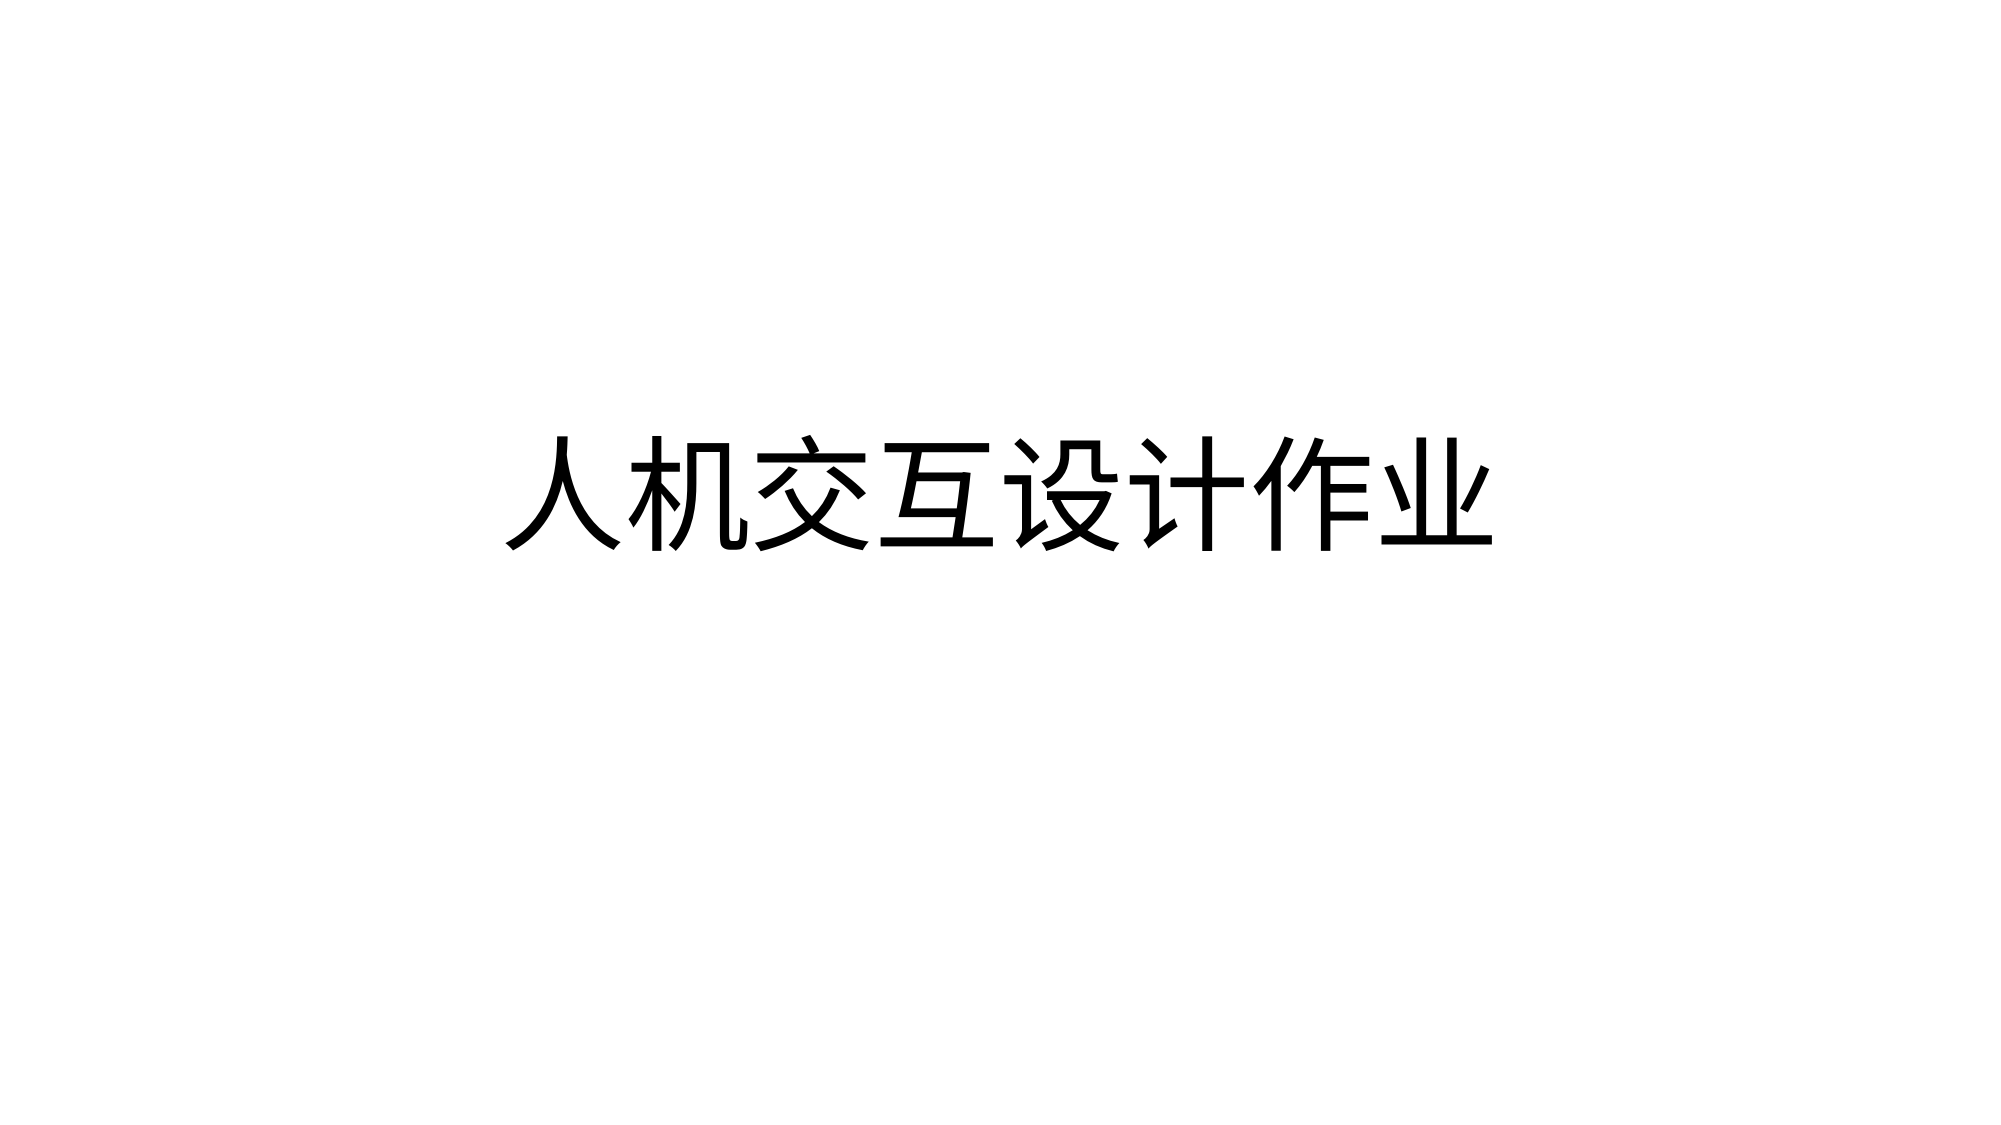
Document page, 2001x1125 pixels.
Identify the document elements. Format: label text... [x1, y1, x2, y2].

title 人机交互设计作业 [249, 184, 1750, 576]
